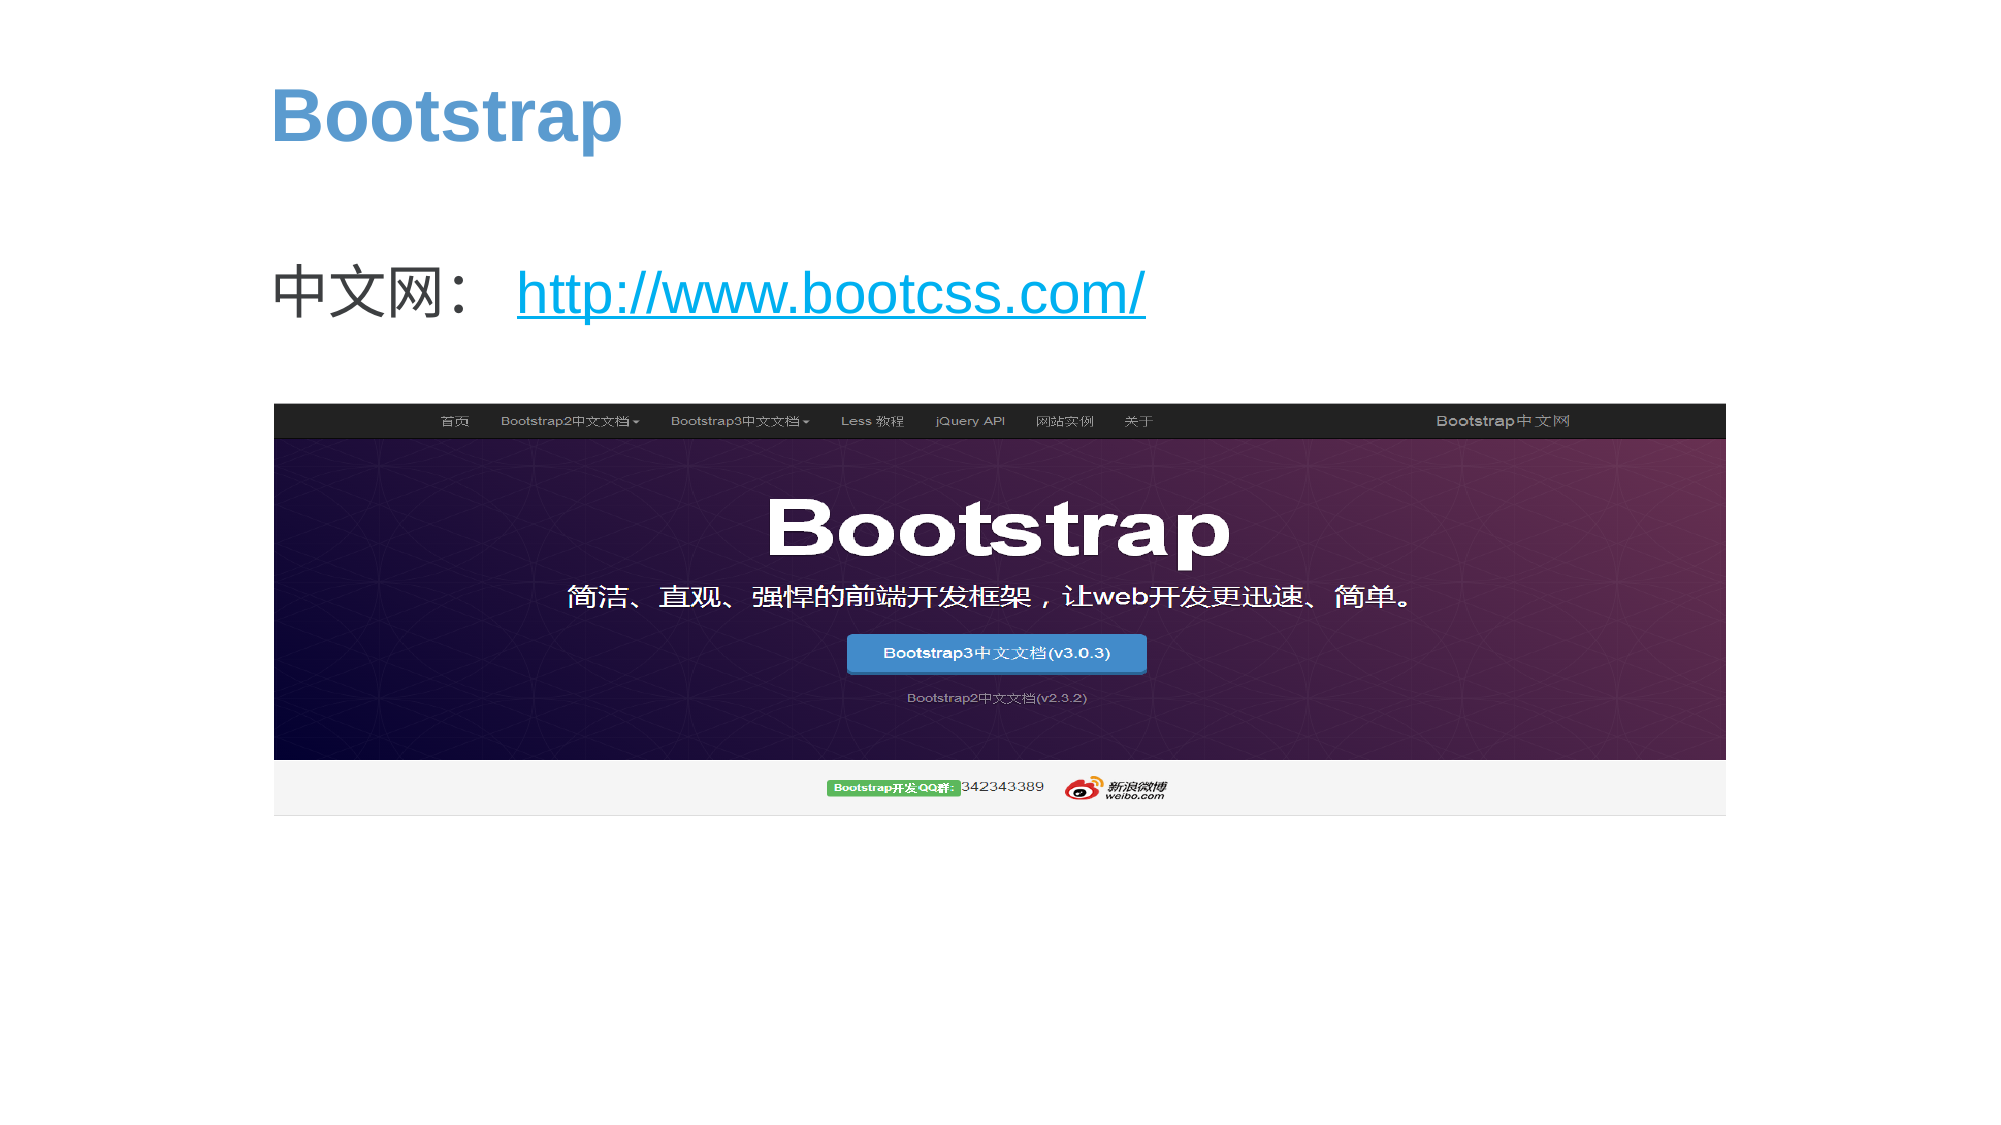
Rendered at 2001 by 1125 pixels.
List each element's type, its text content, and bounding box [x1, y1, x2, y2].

picture [274, 403, 1726, 817]
text_box Bootstrap [254, 34, 1745, 189]
text_box 中文网：http://www.bootcss.com/ [254, 247, 1745, 346]
